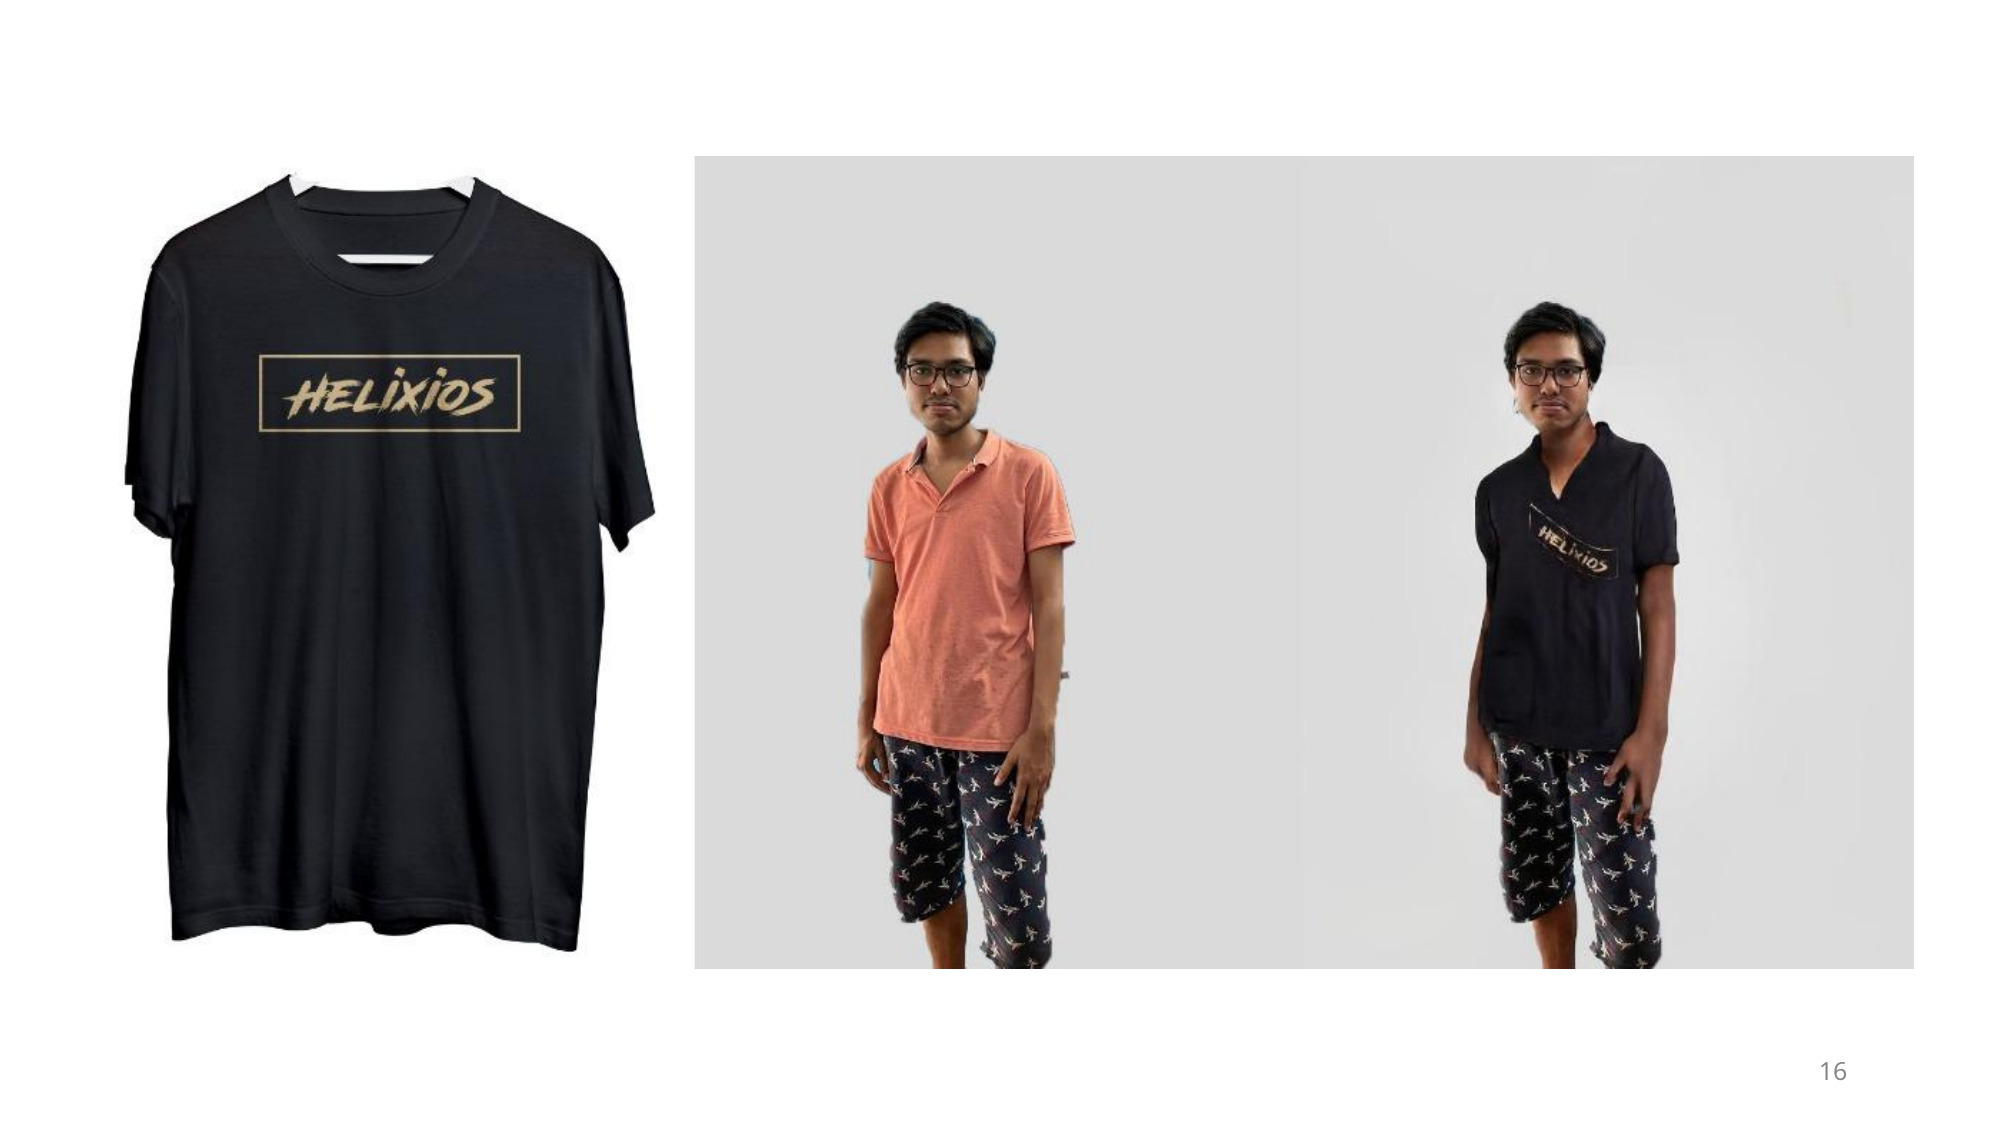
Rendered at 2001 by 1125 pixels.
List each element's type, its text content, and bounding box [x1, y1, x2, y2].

slide_number ‹#› [1412, 1042, 1863, 1103]
picture [85, 156, 1915, 969]
